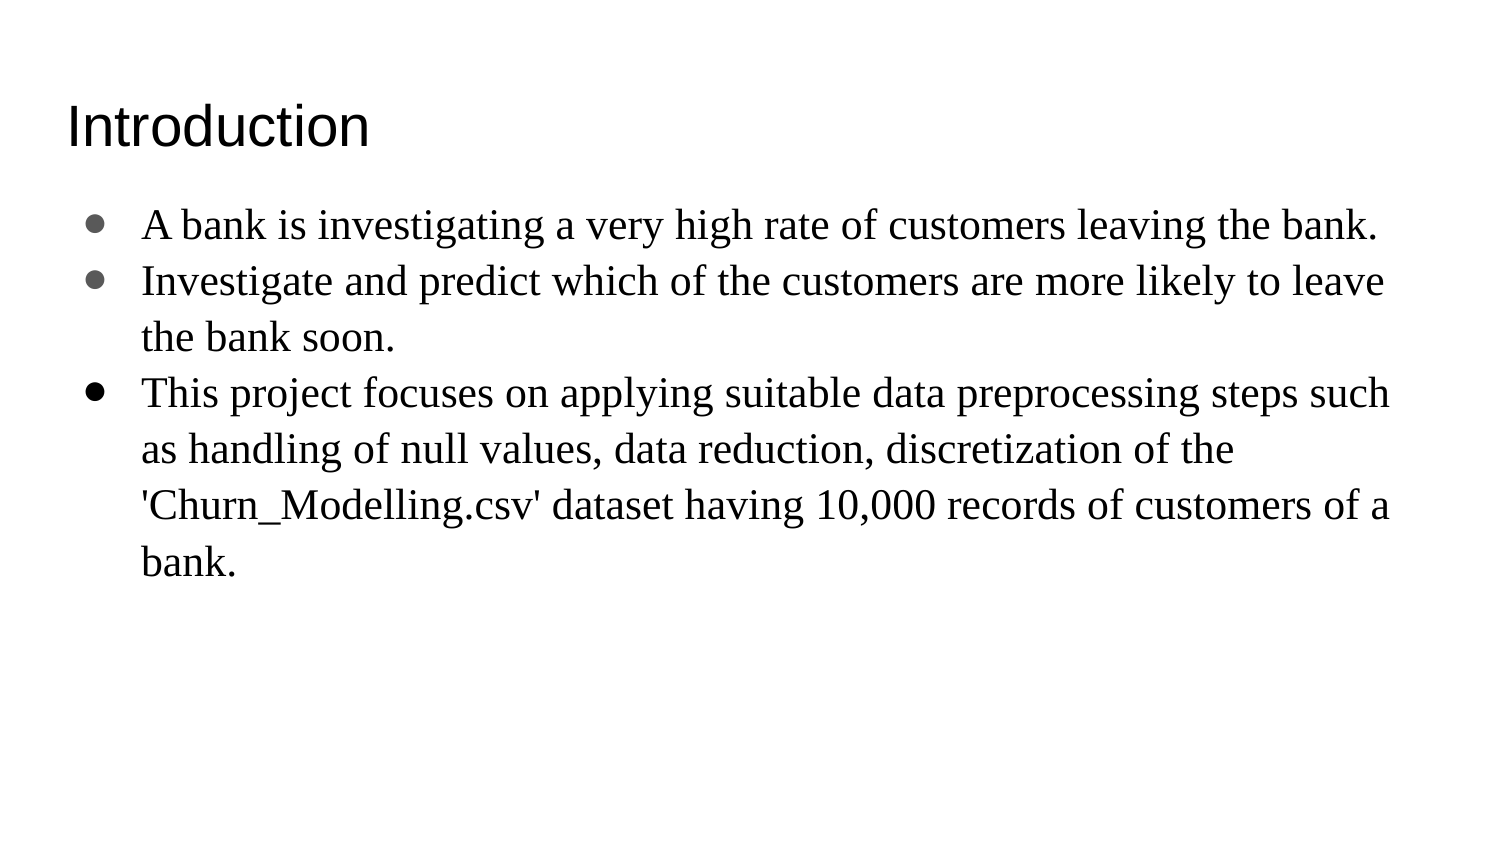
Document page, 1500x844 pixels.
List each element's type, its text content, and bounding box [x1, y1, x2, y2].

list A bank is investigating a very high rate of customers leaving the bank. Investigate and predict which of the customers are more likely to leave the bank soon. This project focuses on applying suitable data preprocessing steps such as handling of null values, data reduction, discretization of the 'Churn_Modelling.csv' dataset having 10,000 records of customers of a bank. [51, 176, 1434, 738]
title Introduction [51, 72, 1449, 167]
